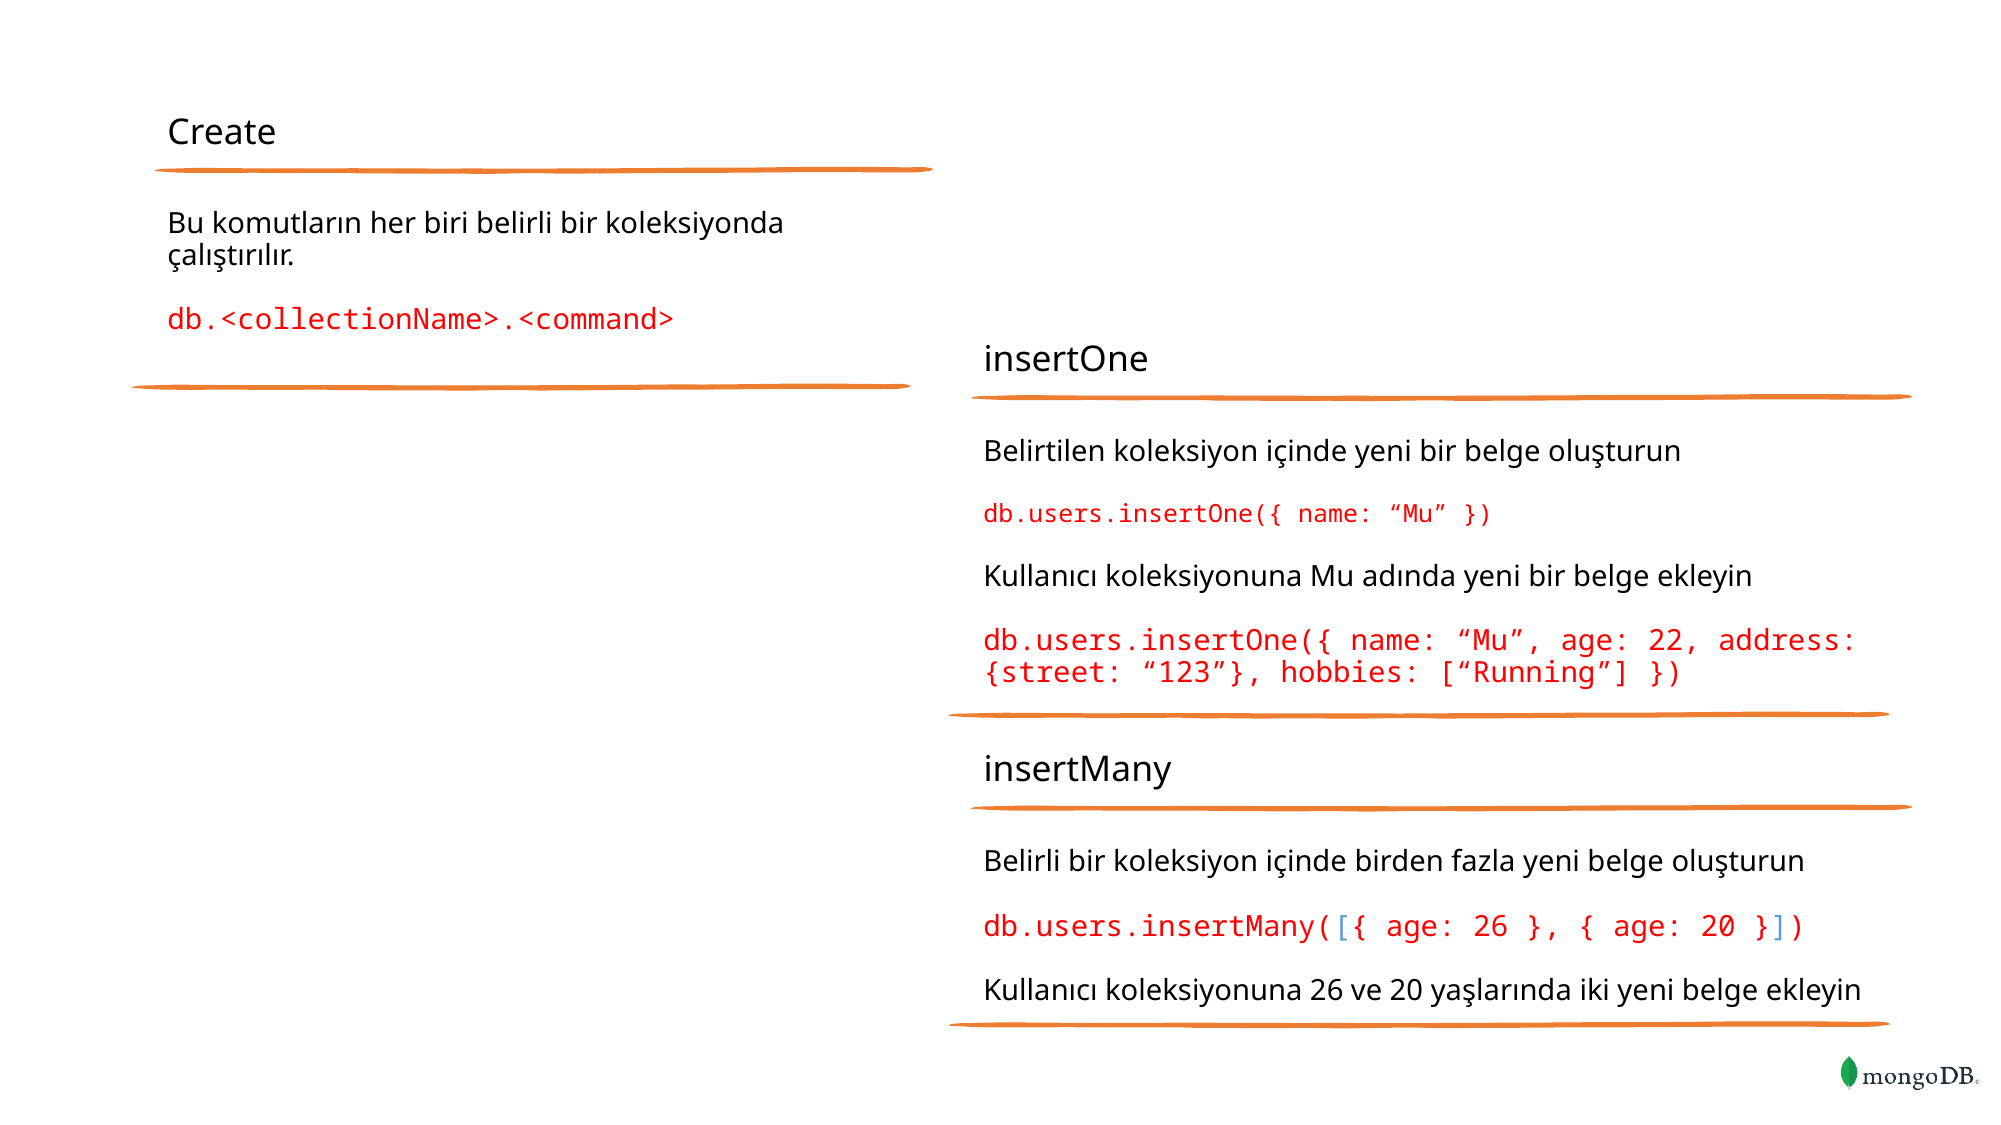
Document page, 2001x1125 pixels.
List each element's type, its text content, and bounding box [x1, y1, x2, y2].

text_box Belirtilen koleksiyon içinde yeni bir belge oluşturun db.users.insertOne({ name: “Mu” }) Kullanıcı koleksiyonuna Mu adında yeni bir belge ekleyin db.users.insertOne({ name: “Mu”, age: 22, address: {street: “123”}, hobbies: [“Running”] }) [968, 421, 1890, 707]
picture [1838, 1041, 1980, 1106]
text_box [948, 713, 968, 718]
text_box Bu komutların her biri belirli bir koleksiyonda çalıştırılır. db.<collectionName>.<command> [152, 193, 887, 384]
text_box Belirli bir koleksiyon içinde birden fazla yeni belge oluşturun db.users.insertMany([{ age: 26 }, { age: 20 }]) Kullanıcı koleksiyonuna 26 ve 20 yaşlarında iki yeni belge ekleyin [968, 831, 1890, 1022]
text_box [154, 167, 933, 174]
text_box insertMany [968, 707, 1933, 805]
text_box [132, 383, 911, 391]
text_box insertOne [968, 296, 1933, 395]
text_box Create [152, 69, 950, 167]
text_box [971, 395, 1913, 402]
text_box [971, 805, 1913, 812]
text_box [948, 1021, 1890, 1029]
